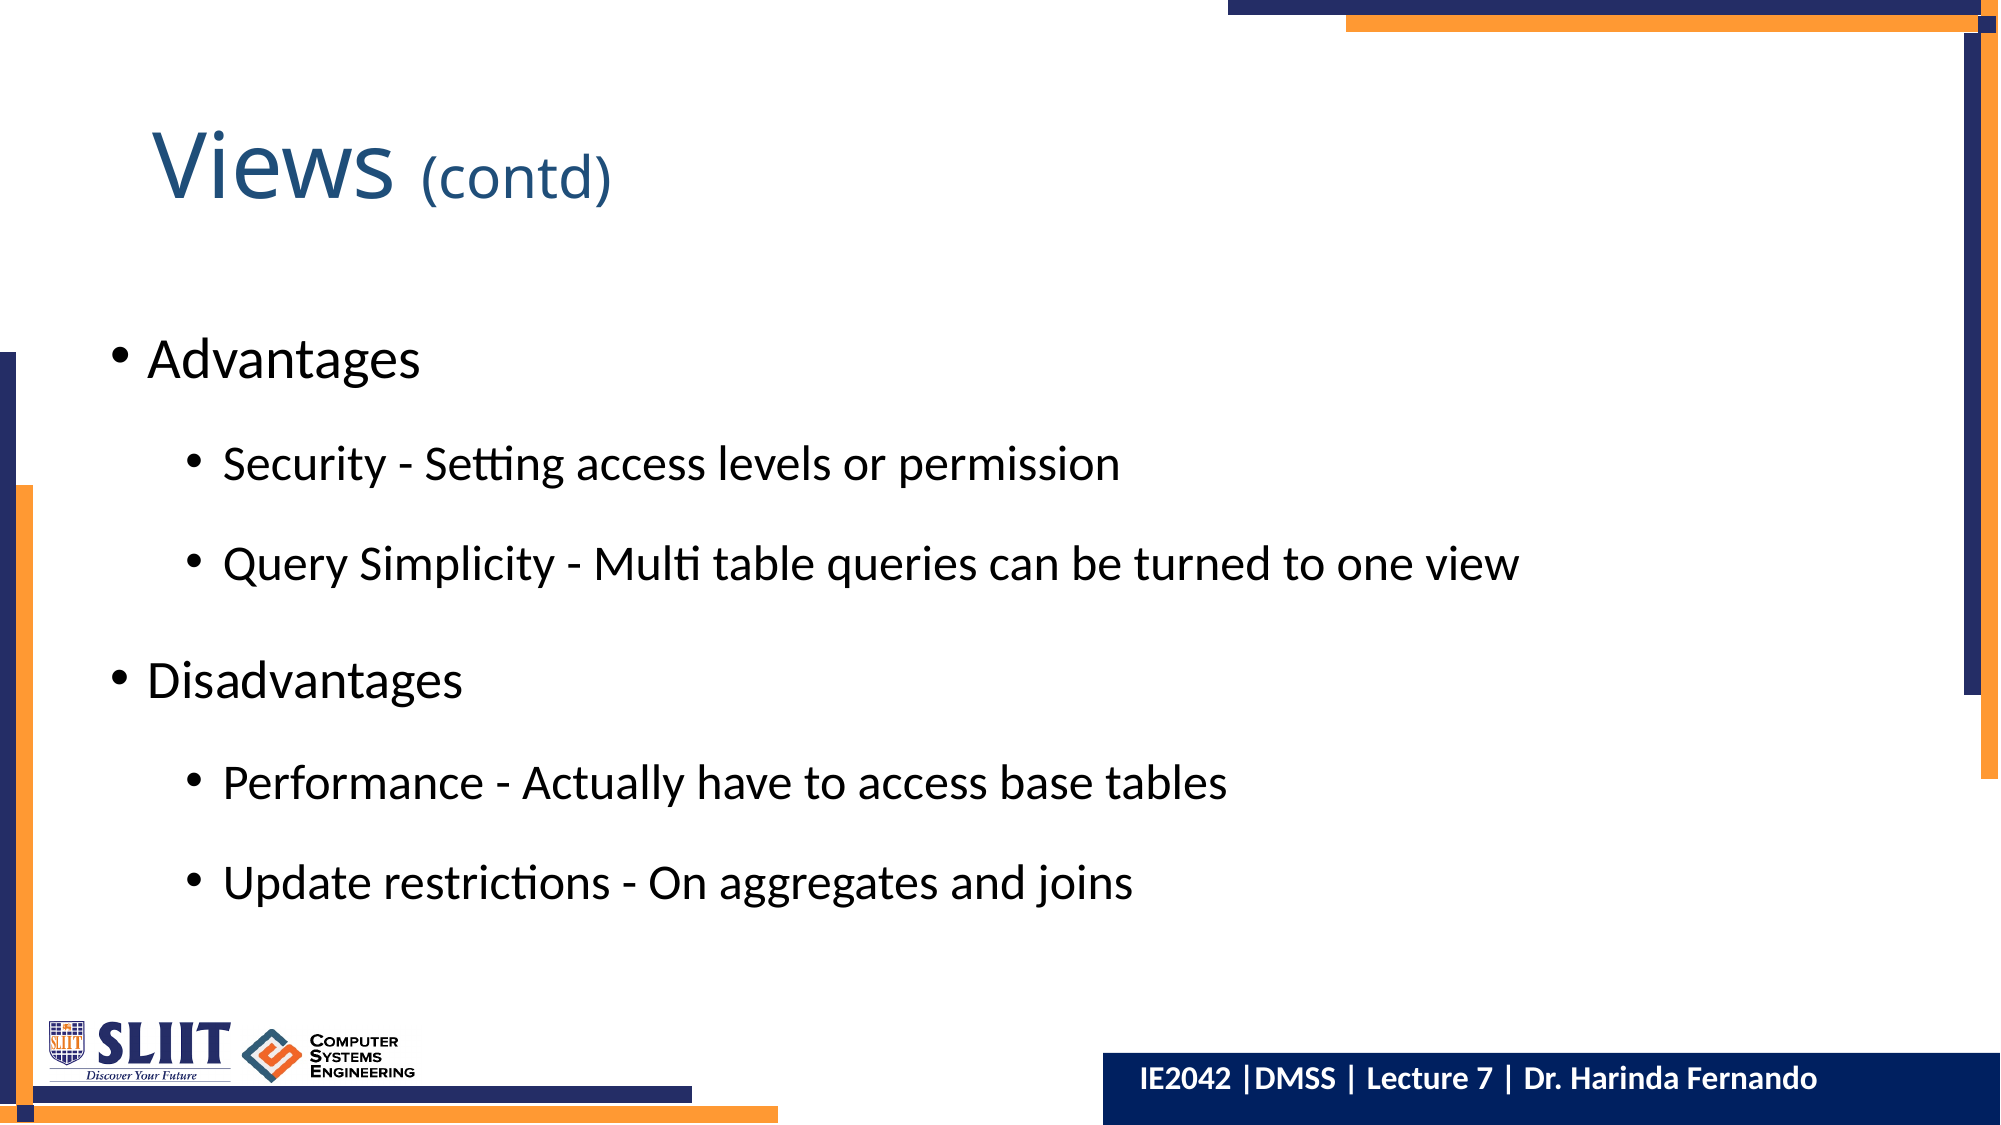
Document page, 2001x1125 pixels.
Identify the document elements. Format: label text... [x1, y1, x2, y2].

picture [240, 1025, 422, 1085]
picture [49, 1021, 231, 1082]
text_box IE2042 |DMSS | Lecture 7 | Dr. Harinda Fernando [1103, 1052, 2000, 1125]
list Advantages Security - Setting access levels or permission Query Simplicity - Multi table queries can be turned to one view Disadvantages Performance - Actually have to access base tables Update restrictions - On aggregates and joins [95, 277, 1863, 950]
title Views (contd) [137, 59, 1863, 278]
